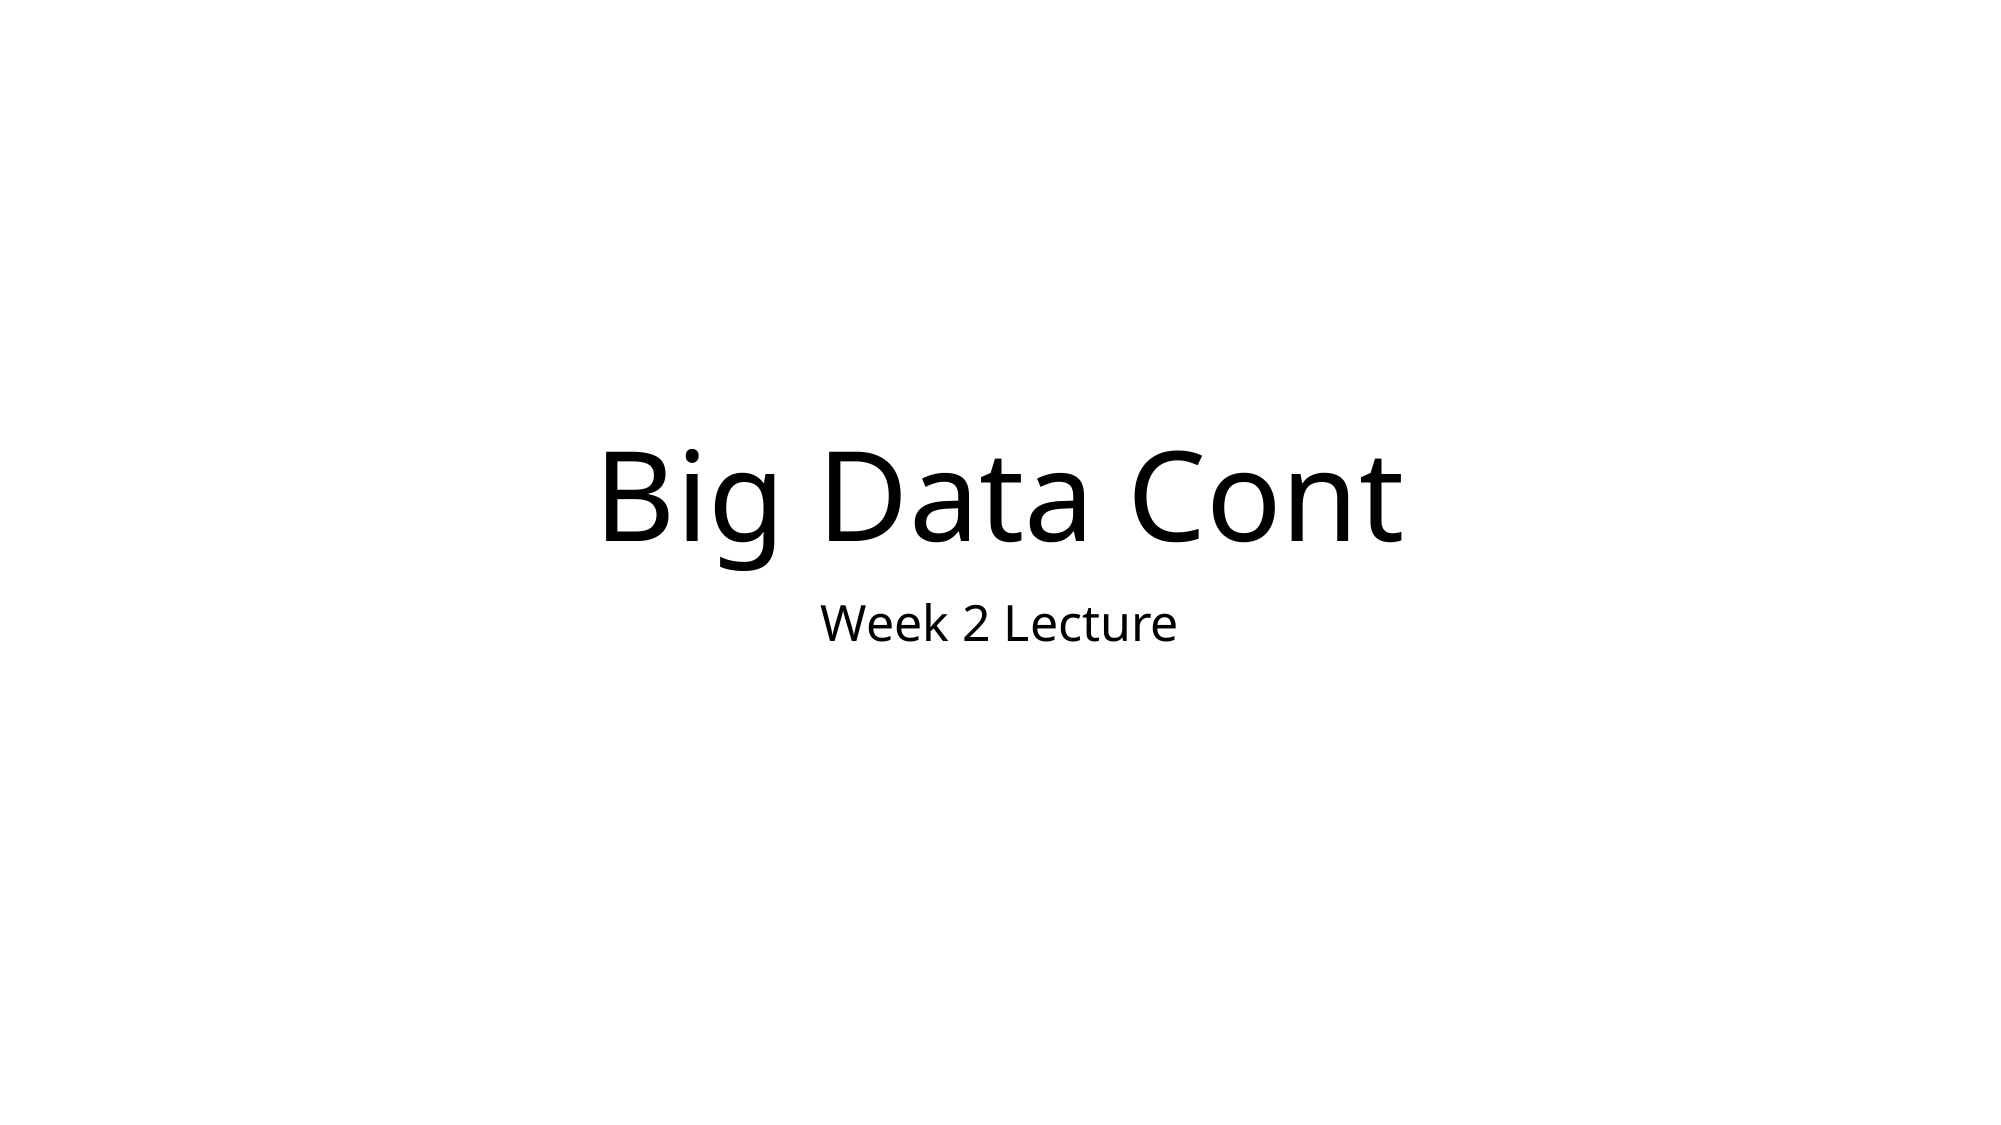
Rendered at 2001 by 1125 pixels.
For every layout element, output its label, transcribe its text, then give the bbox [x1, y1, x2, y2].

subtitle Week 2 Lecture [249, 590, 1750, 863]
title Big Data Cont [249, 184, 1750, 576]
